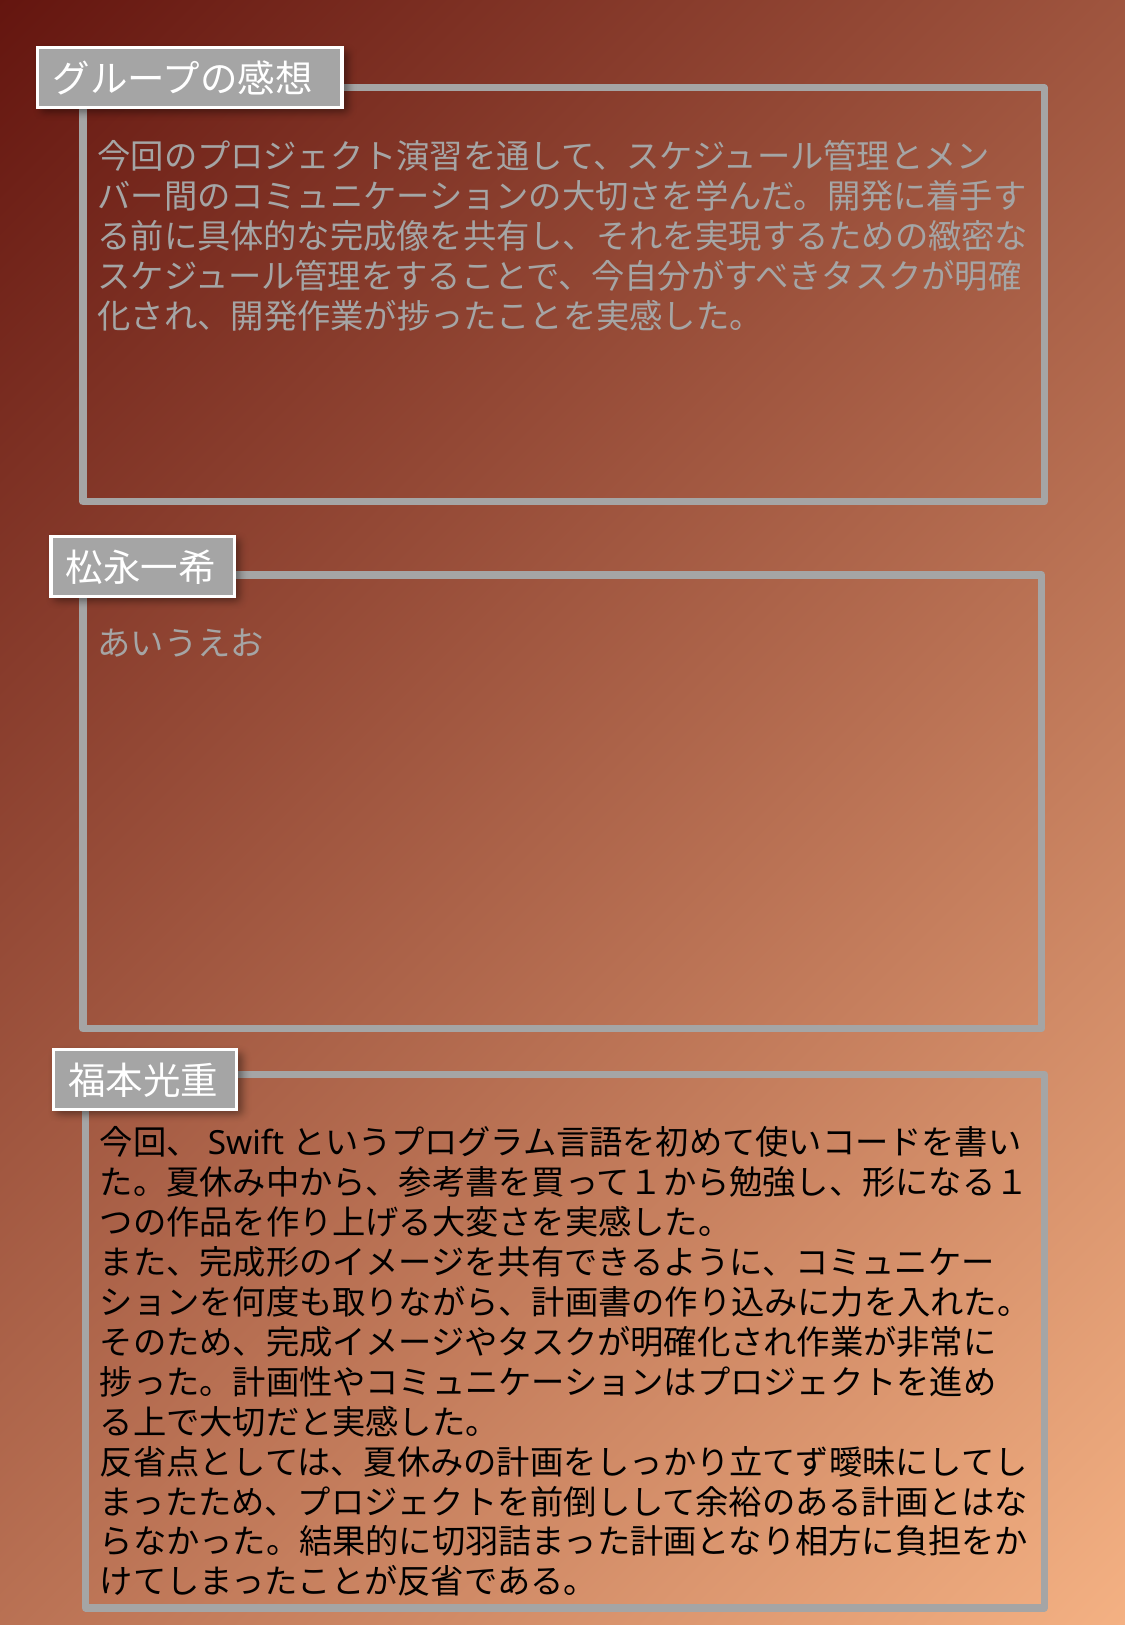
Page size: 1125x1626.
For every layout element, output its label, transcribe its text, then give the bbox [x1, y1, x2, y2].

text_box 松永一希 [49, 535, 236, 598]
text_box 福本光重 [52, 1048, 238, 1111]
text_box あいうえお [82, 574, 1042, 1029]
text_box 今回、Swiftというプログラム言語を初めて使いコードを書いた。夏休み中から、参考書を買って１から勉強し、形になる１つの作品を作り上げる大変さを実感した。 また、完成形のイメージを共有できるように、コミュニケーションを何度も取りながら、計画書の作り込みに力を入れた。そのため、完成イメージやタスクが明確化され作業が非常に捗った。計画性やコミュニケーションはプロジェクトを進める上で大切だと実感した。 反省点としては、夏休みの計画をしっかり立てず曖昧にしてしまったため、プロジェクトを前倒しして余裕のある計画とはならなかった。結果的に切羽詰まった計画となり相方に負担をかけてしまったことが反省である。 [85, 1074, 1045, 1608]
text_box グループの感想 [36, 46, 344, 109]
text_box 今回のプロジェクト演習を通して、スケジュール管理とメンバー間のコミュニケーションの大切さを学んだ。開発に着手する前に具体的な完成像を共有し、それを実現するための緻密なスケジュール管理をすることで、今自分がすべきタスクが明確化され、開発作業が捗ったことを実感した。 [82, 87, 1045, 502]
